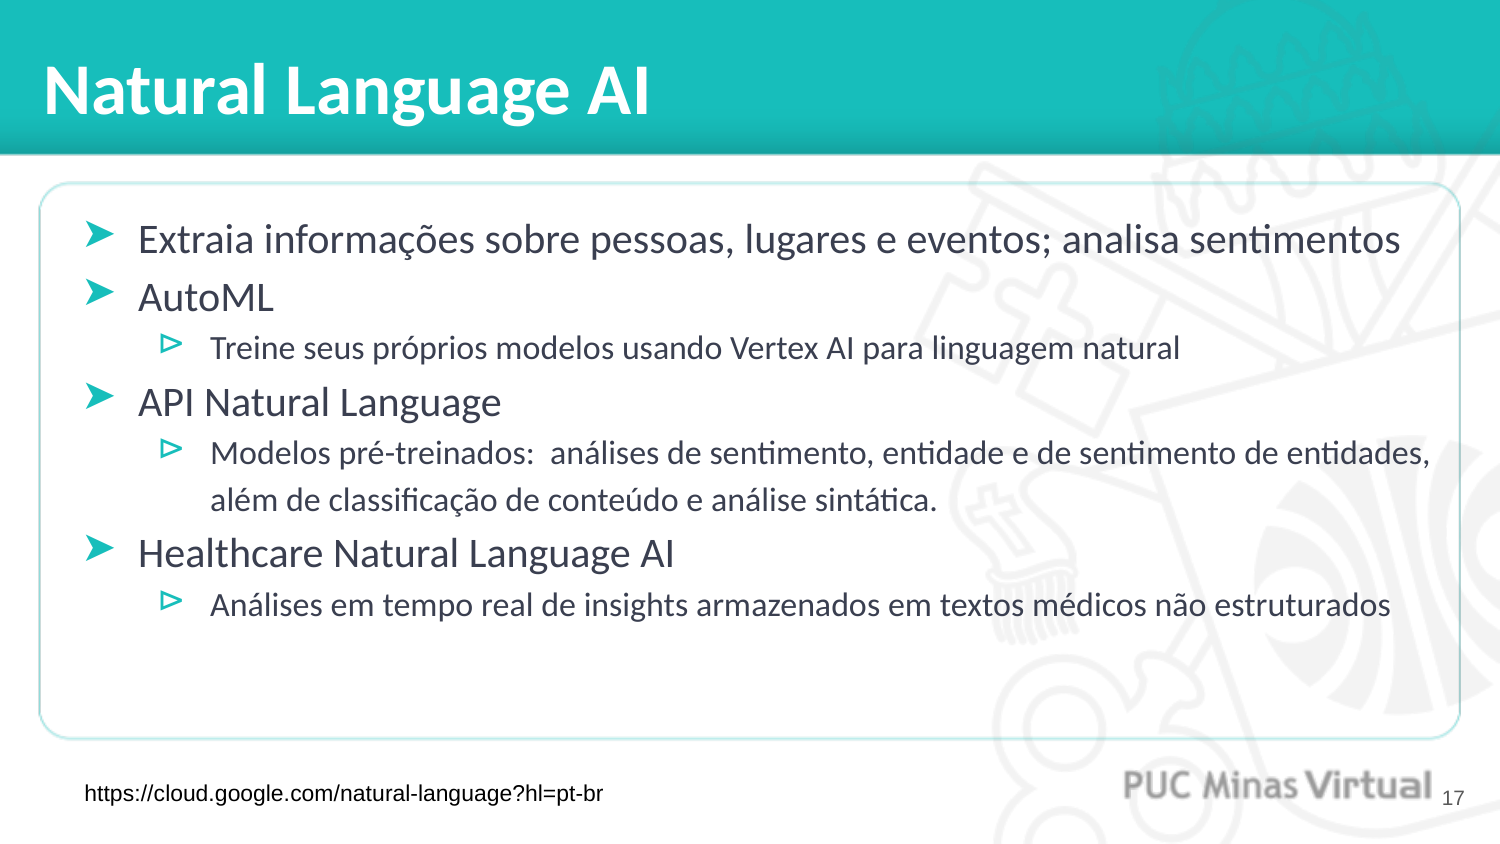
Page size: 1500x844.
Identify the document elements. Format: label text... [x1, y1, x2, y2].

title Natural Language AI [28, 7, 1073, 163]
slide_number ‹#› [1389, 764, 1480, 830]
picture [0, 0, 1500, 844]
list Extraia informações sobre pessoas, lugares e eventos; analisa sentimentos AutoML Treine seus próprios modelos usando Vertex AI para linguagem natural API Natural Language Modelos pré-treinados: análises de sentimento, entidade e de sentimento de entidades, além de classificação de conteúdo e análise sintática. Healthcare Natural Language AI Análises em tempo real de insights armazenados em textos médicos não estruturados [51, 189, 1449, 728]
text_box https://cloud.google.com/natural-language?hl=pt-br [69, 764, 801, 820]
